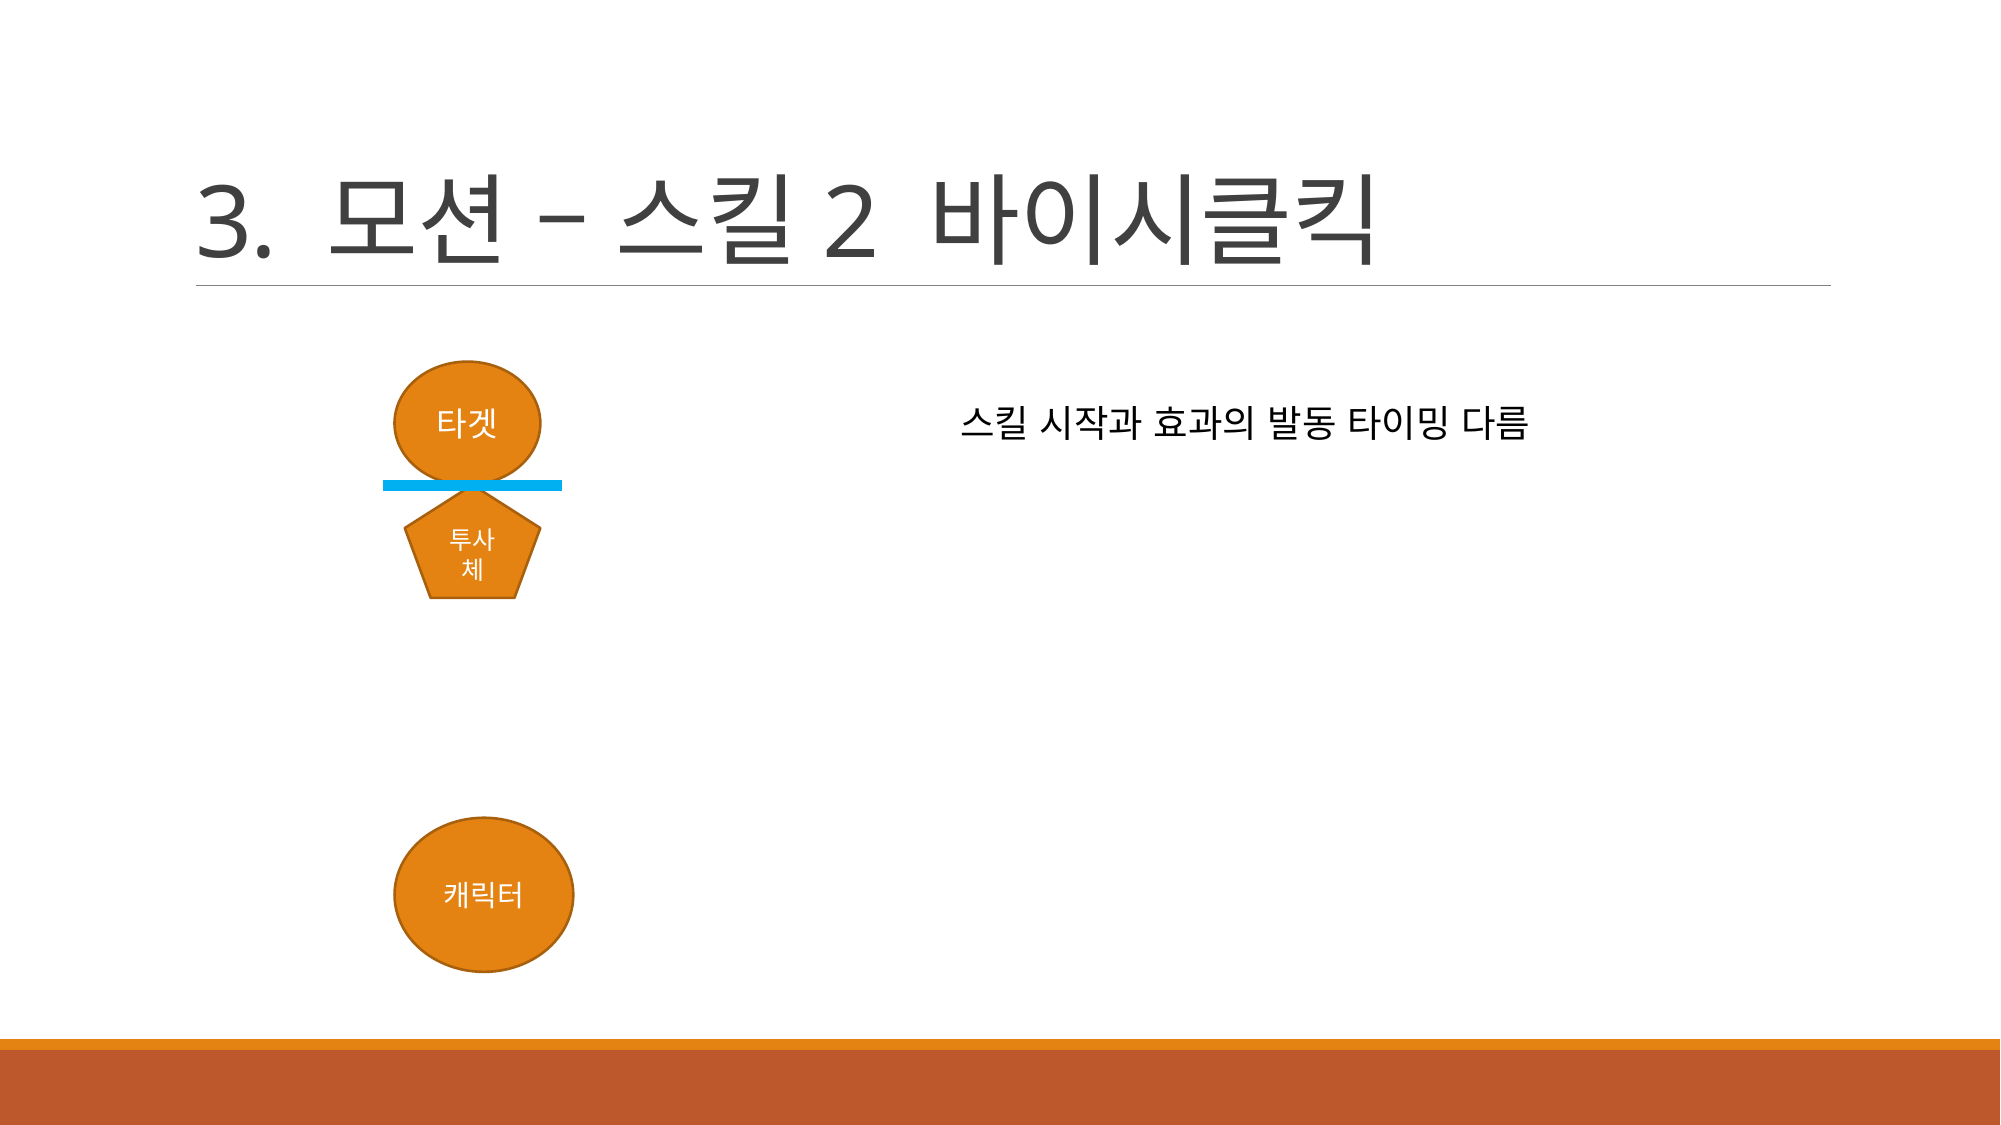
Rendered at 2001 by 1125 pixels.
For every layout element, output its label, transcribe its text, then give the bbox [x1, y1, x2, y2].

text_box 캐릭터 [393, 816, 575, 974]
text_box 타겟 [393, 360, 542, 480]
text_box 투사체 [403, 495, 542, 600]
text_box 스킬 시작과 효과의 발동 타이밍 다름 [945, 392, 1546, 453]
title 3. 모션 – 스킬2 바이시클킥 [180, 47, 1830, 285]
